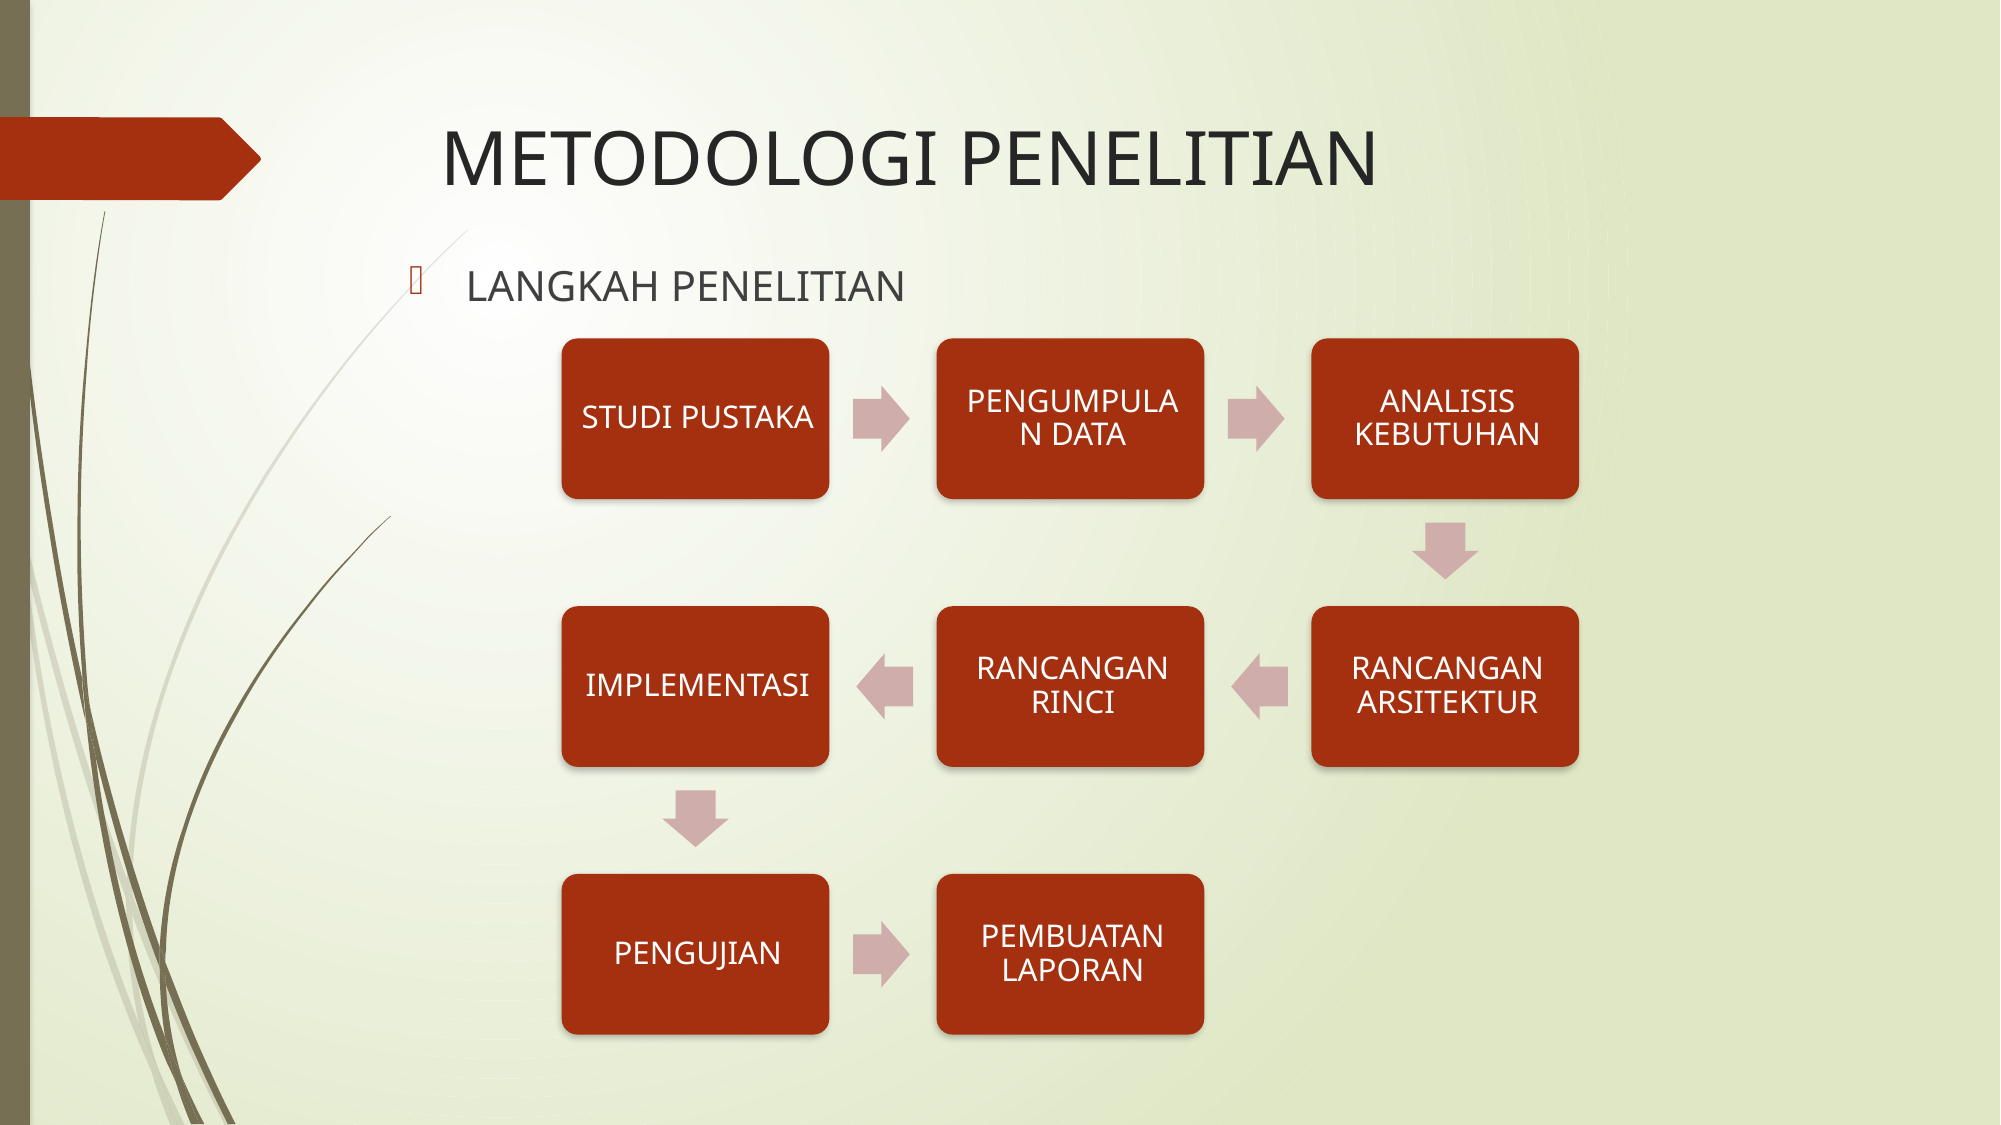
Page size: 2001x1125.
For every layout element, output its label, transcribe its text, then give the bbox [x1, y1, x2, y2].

list LANGKAH PENELITIAN [394, 252, 1790, 339]
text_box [460, 337, 1681, 1036]
title METODOLOGI PENELITIAN [425, 102, 1888, 313]
